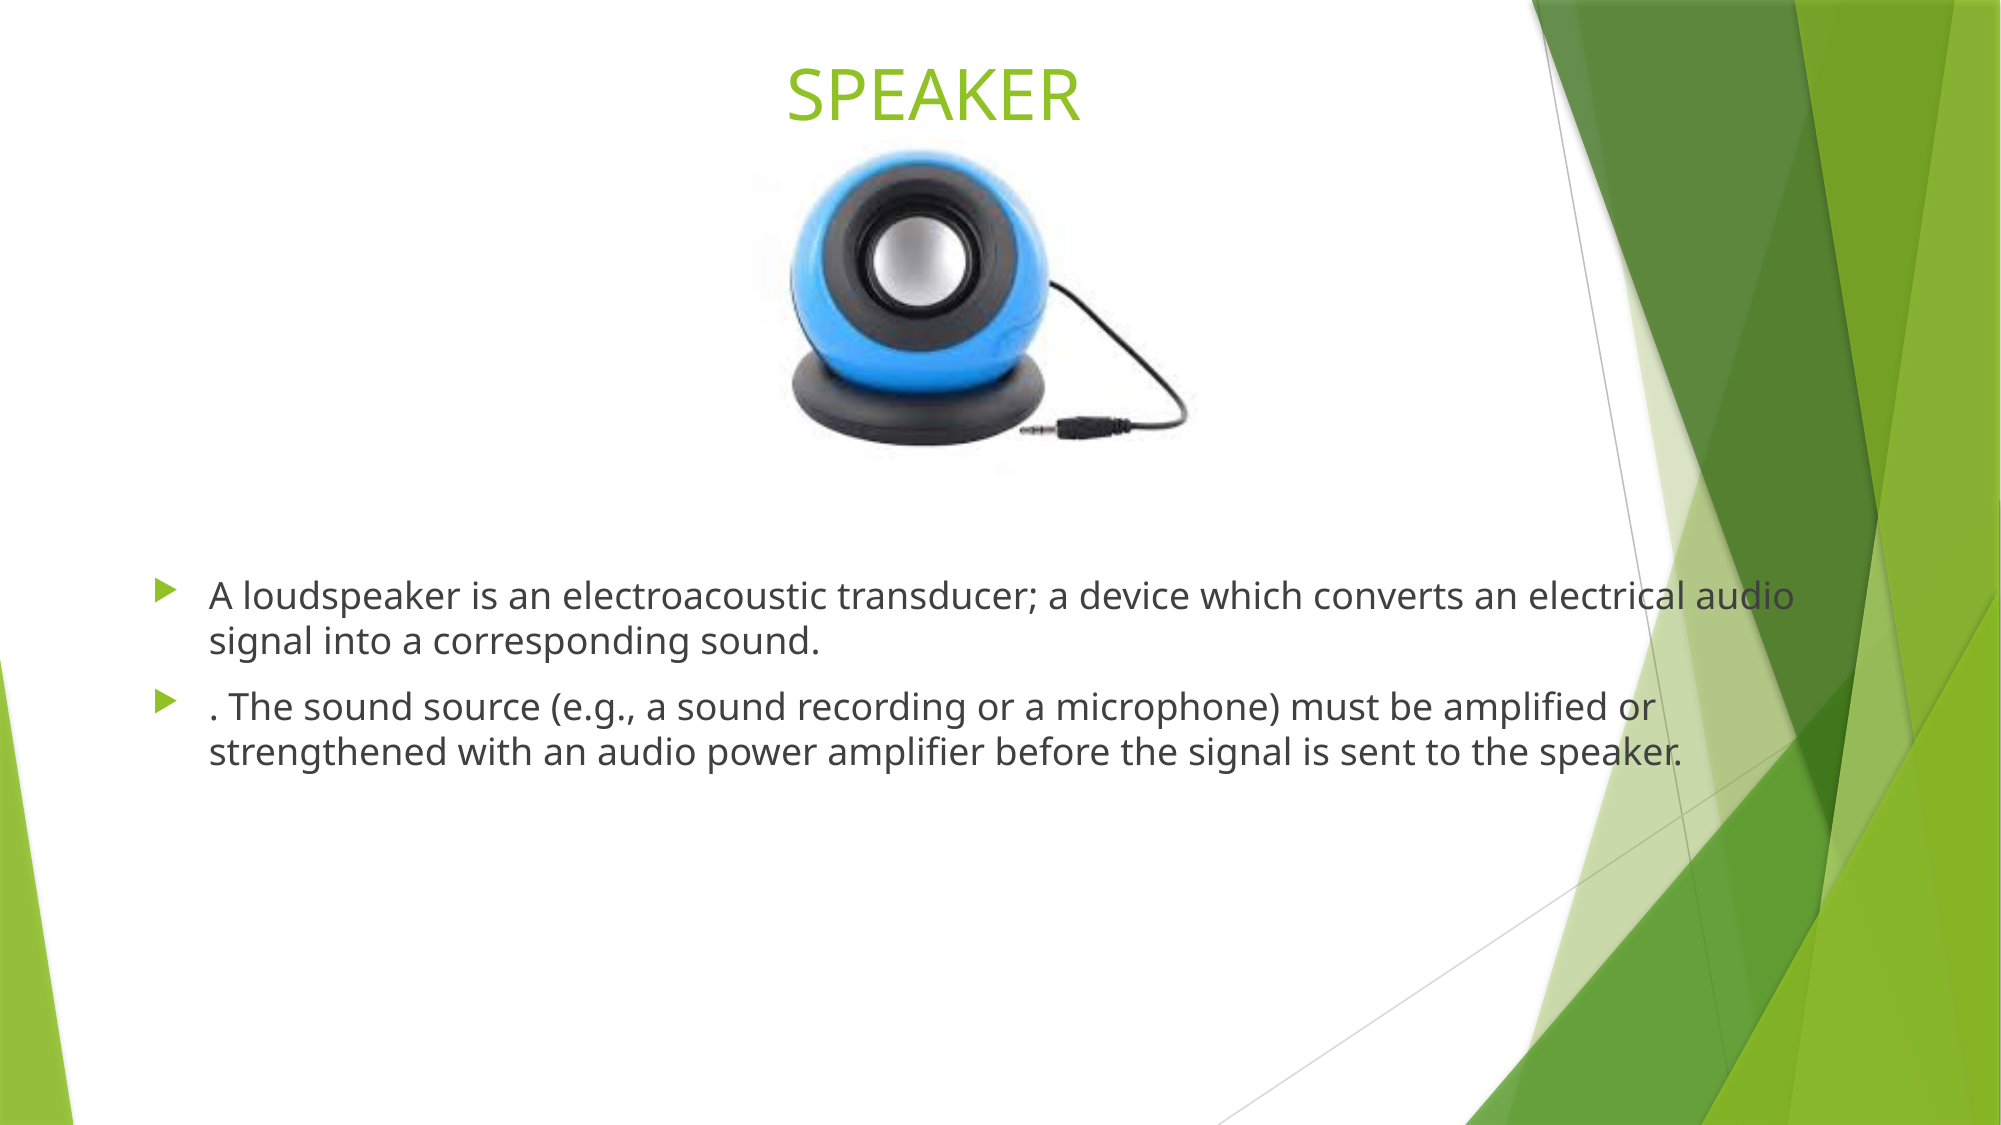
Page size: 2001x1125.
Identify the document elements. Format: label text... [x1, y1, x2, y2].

title SPEAKER [771, 41, 1158, 90]
picture [729, 91, 1200, 561]
list A loudspeaker is an electroacoustic transducer; a device which converts an electrical audio signal into a corresponding sound. . The sound source (e.g., a sound recording or a microphone) must be amplified or strengthened with an audio power amplifier before the signal is sent to the speaker. [137, 564, 1863, 1014]
